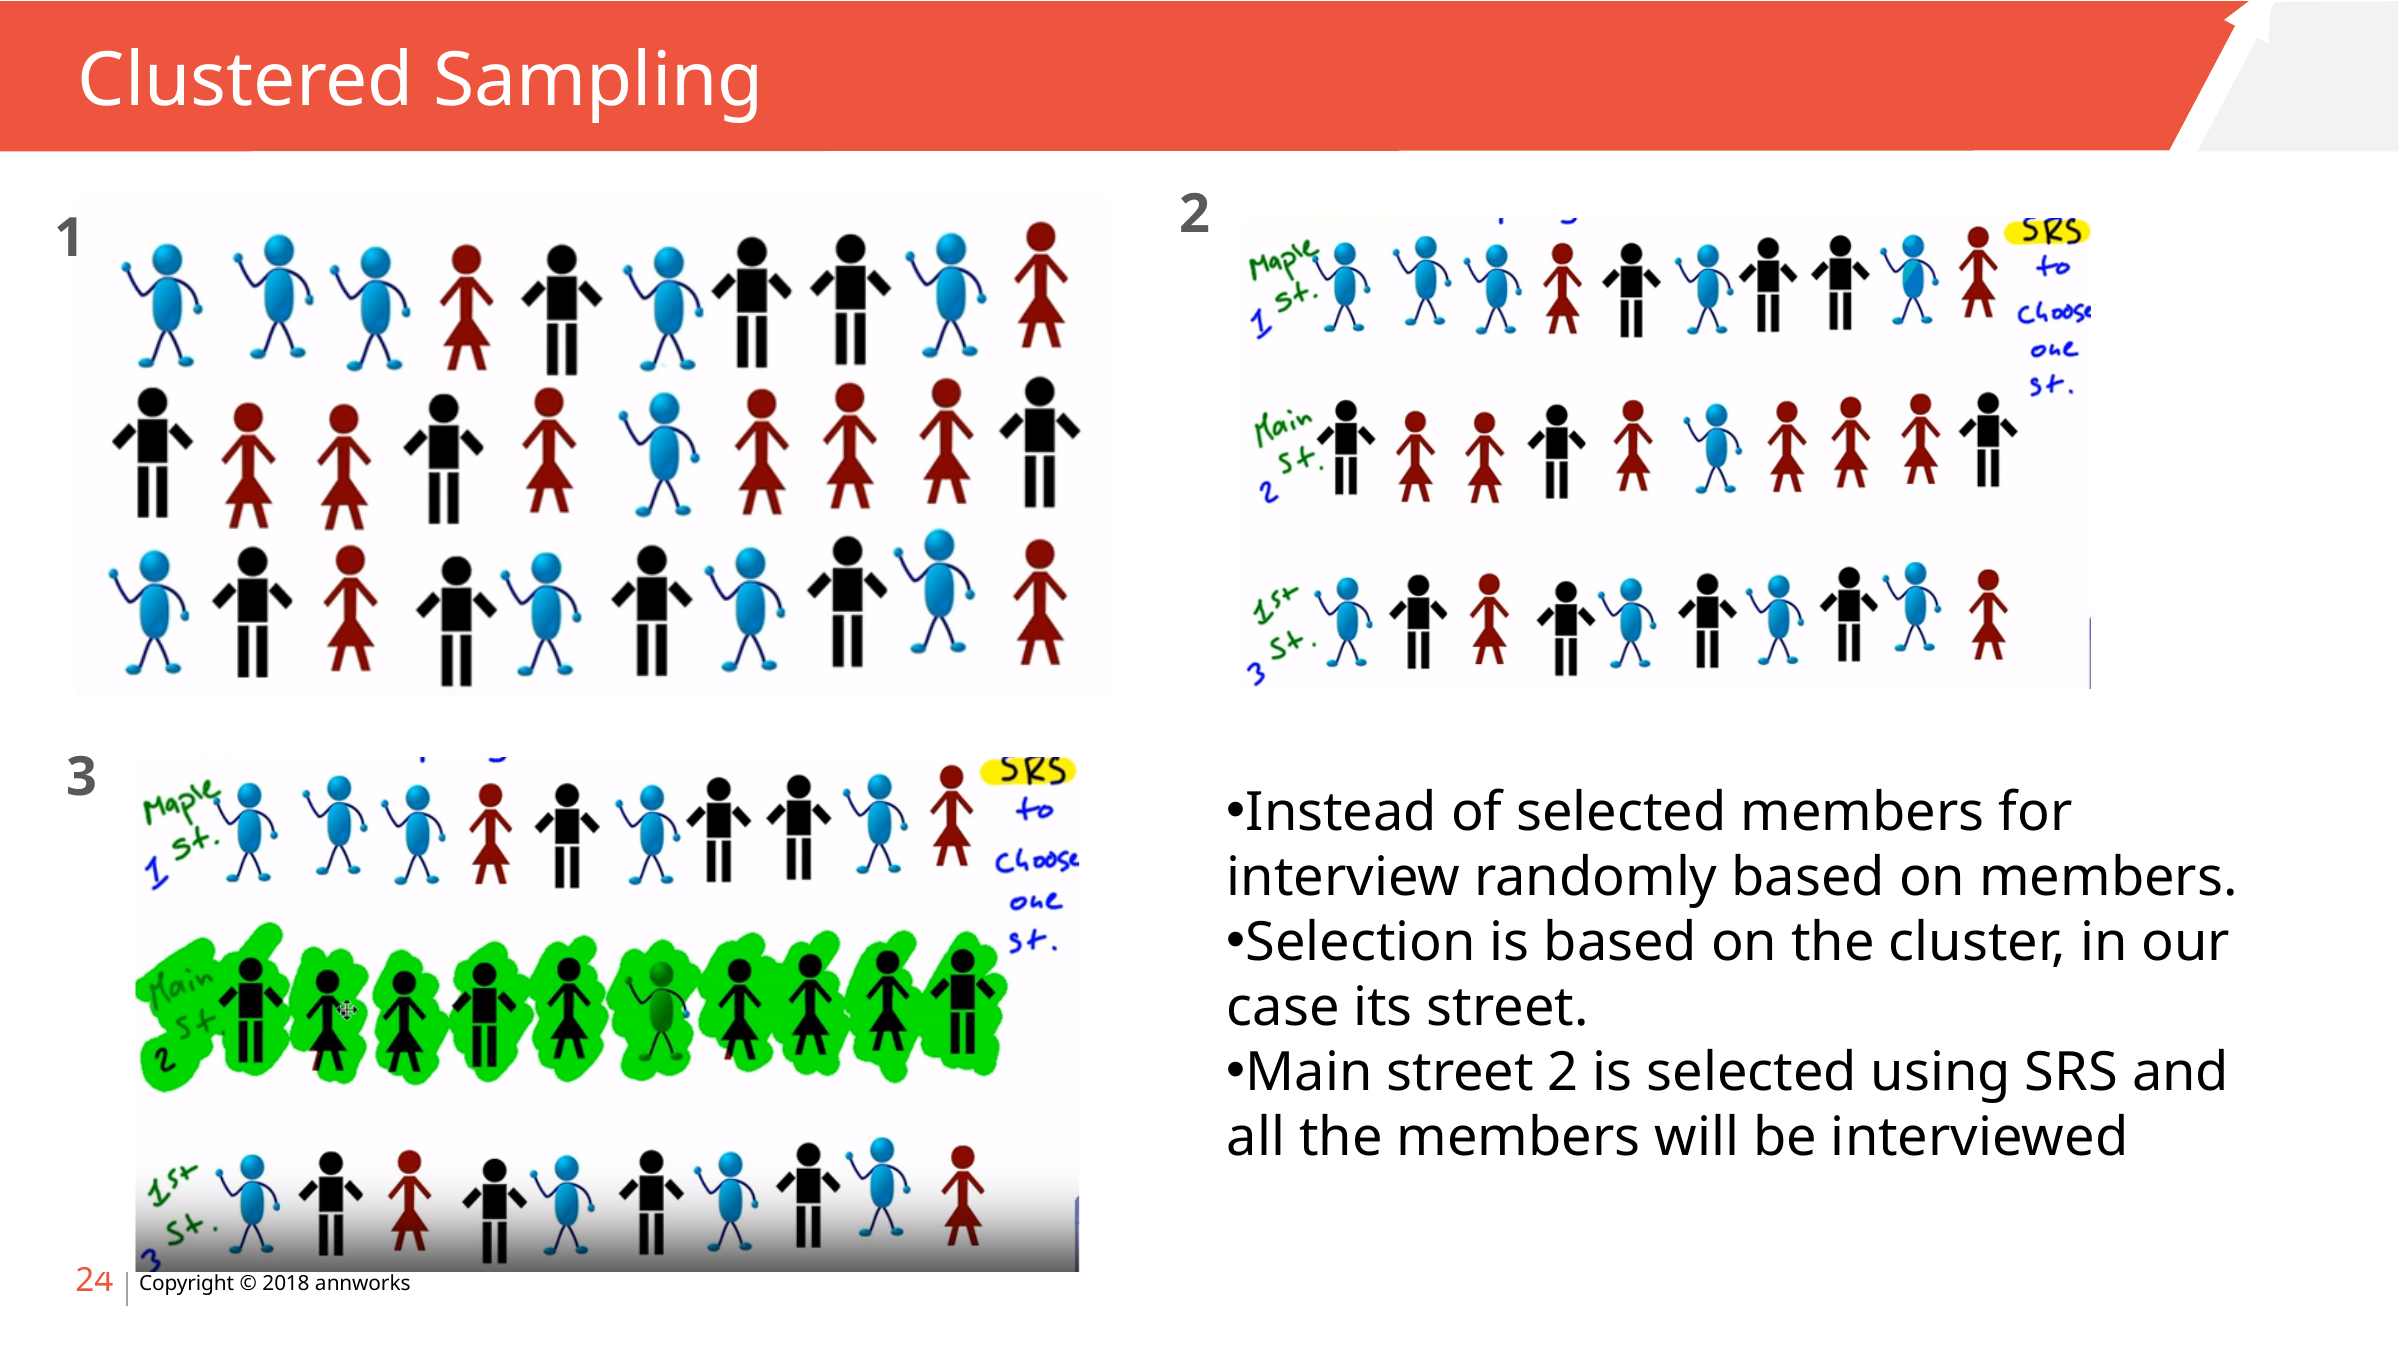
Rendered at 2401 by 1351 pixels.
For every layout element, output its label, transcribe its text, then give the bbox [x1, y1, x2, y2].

picture [1223, 217, 2091, 689]
text_box 2 [1164, 171, 1259, 251]
title Clustered Sampling [77, 24, 2328, 126]
picture [98, 756, 1084, 1272]
text_box 3 [51, 733, 146, 814]
text_box Instead of selected members for interview randomly based on members. Selection is based on the cluster, in our case its street. Main street 2 is selected using SRS and all the members will be interviewed [1211, 768, 2279, 1174]
slide_number 24 [75, 1260, 117, 1302]
picture [74, 194, 1110, 695]
text_box 1 [39, 194, 73, 275]
